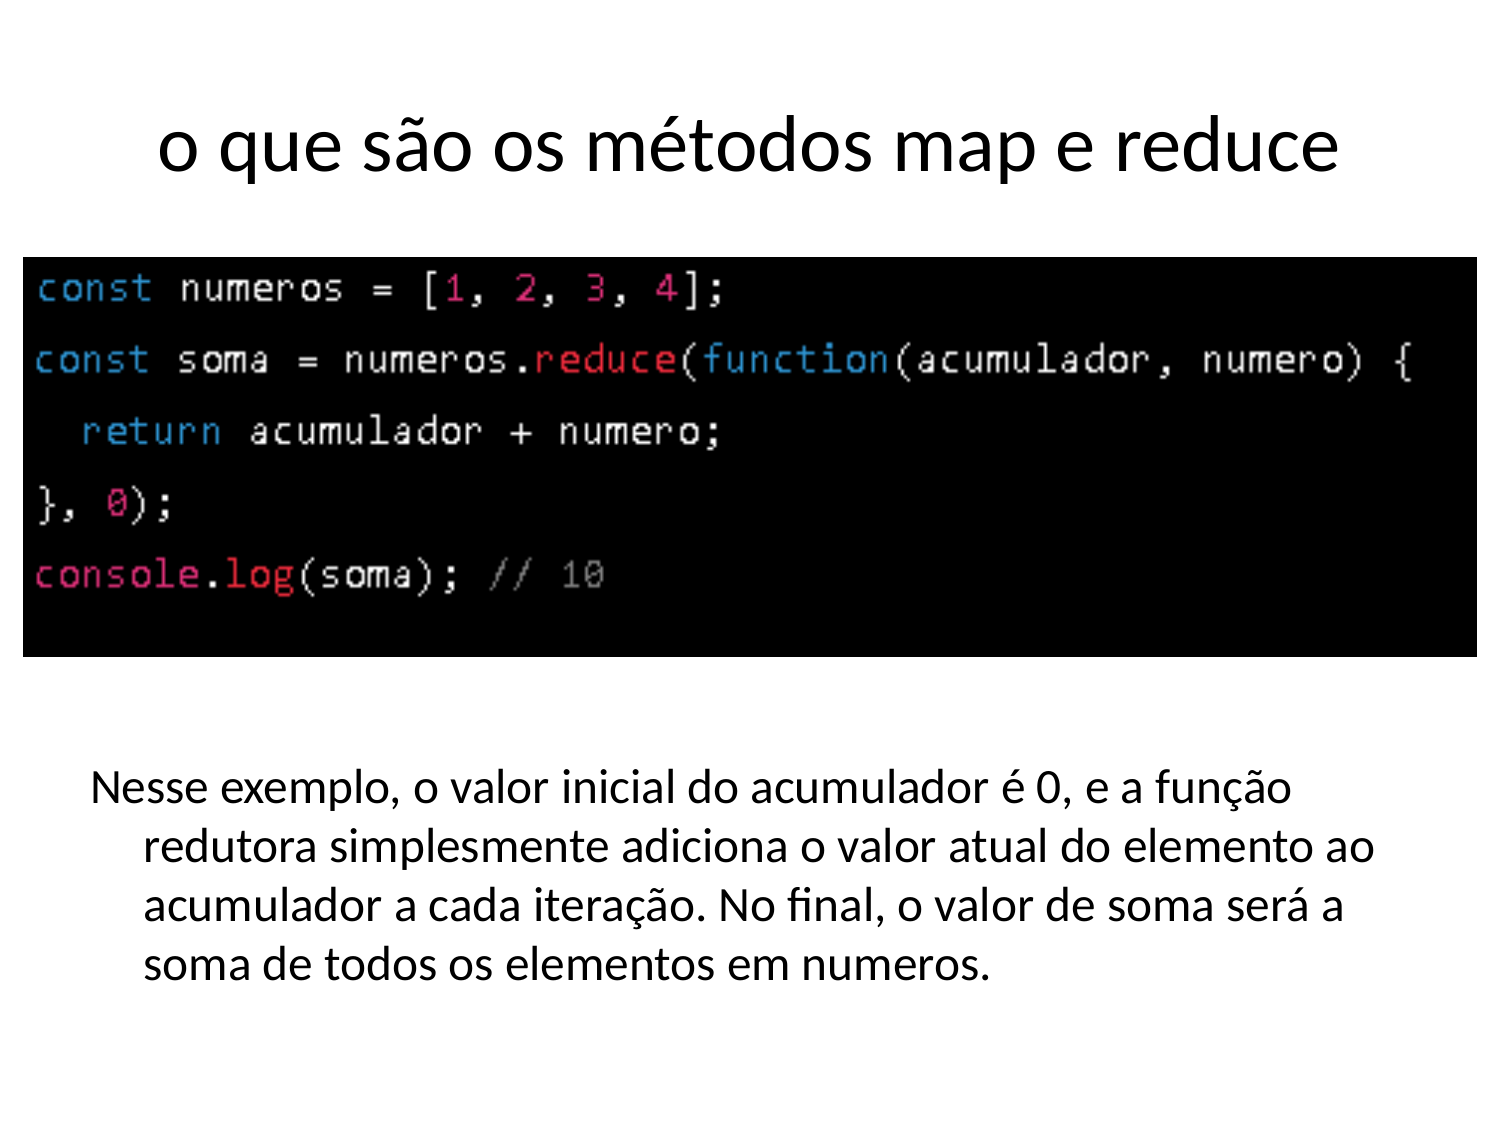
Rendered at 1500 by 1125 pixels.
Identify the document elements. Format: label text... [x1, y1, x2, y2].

title o que são os métodos map e reduce [75, 45, 1425, 233]
list Nesse exemplo, o valor inicial do acumulador é 0, e a função redutora simplesmente adiciona o valor atual do elemento ao acumulador a cada iteração. No final, o valor de soma será a soma de todos os elementos em numeros. [75, 666, 1425, 1005]
picture [23, 257, 1477, 658]
